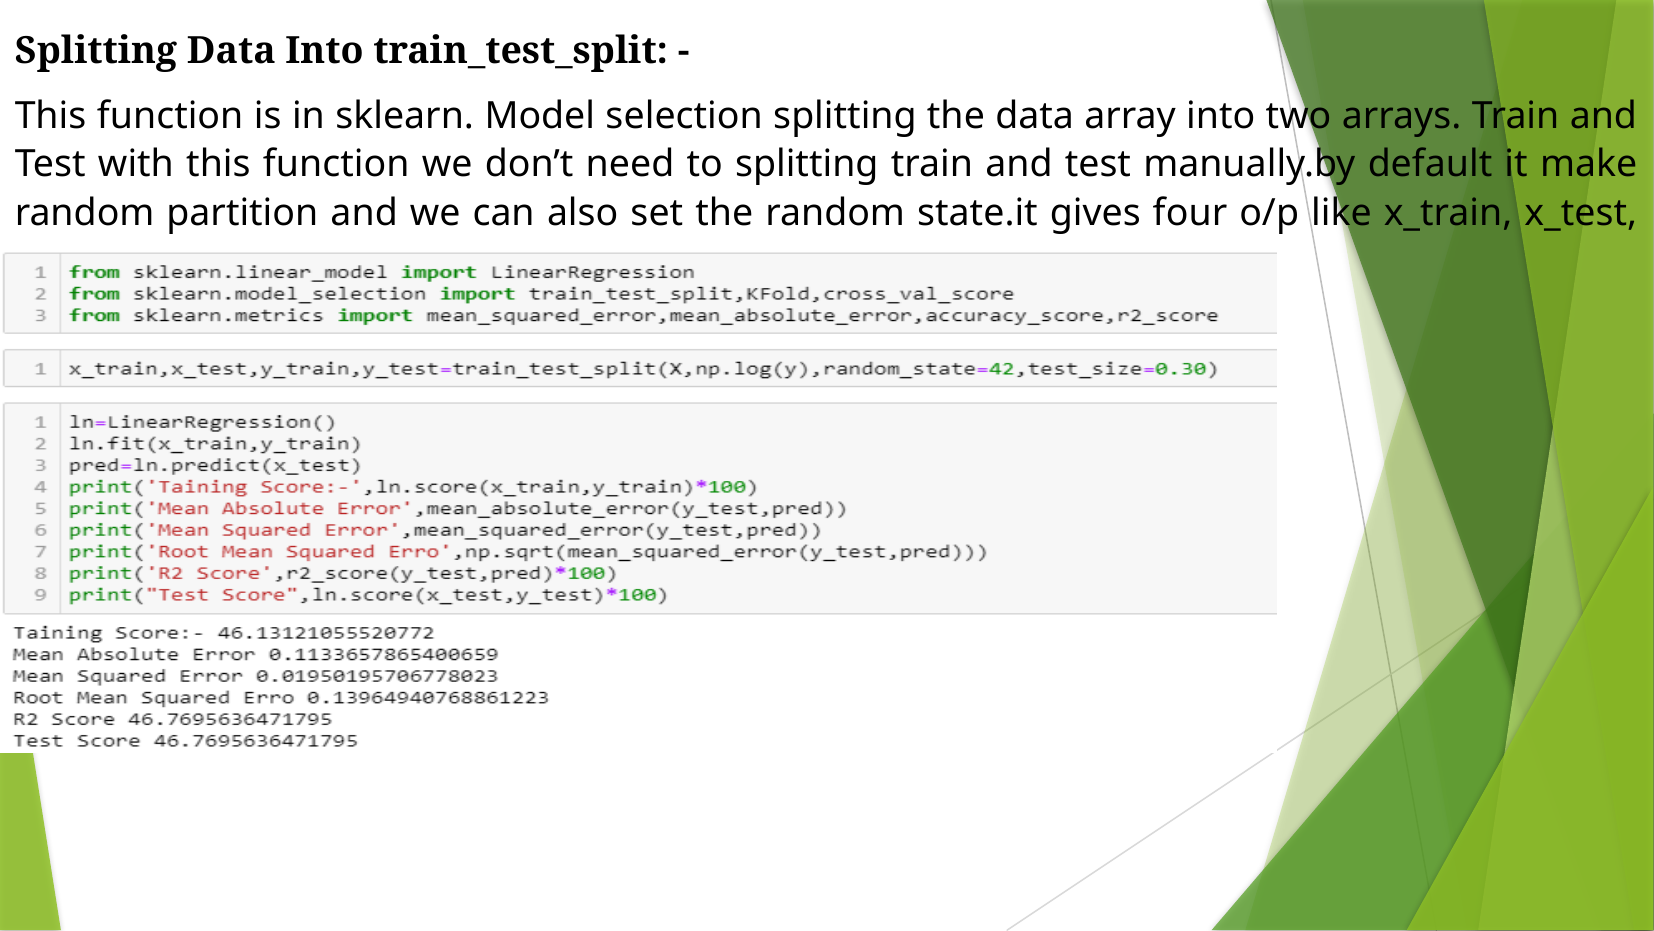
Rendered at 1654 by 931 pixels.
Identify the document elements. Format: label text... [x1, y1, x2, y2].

text_box Splitting Data Into train_test_split: - This function is in sklearn. Model selection splitting the data array into two arrays. Train and Test with this function we don’t need to splitting train and test manually.by default it make random partition and we can also set the random state.it gives four o/p like x_train, x_test, y_train, y_test. [0, 16, 1654, 289]
picture [0, 239, 1278, 753]
